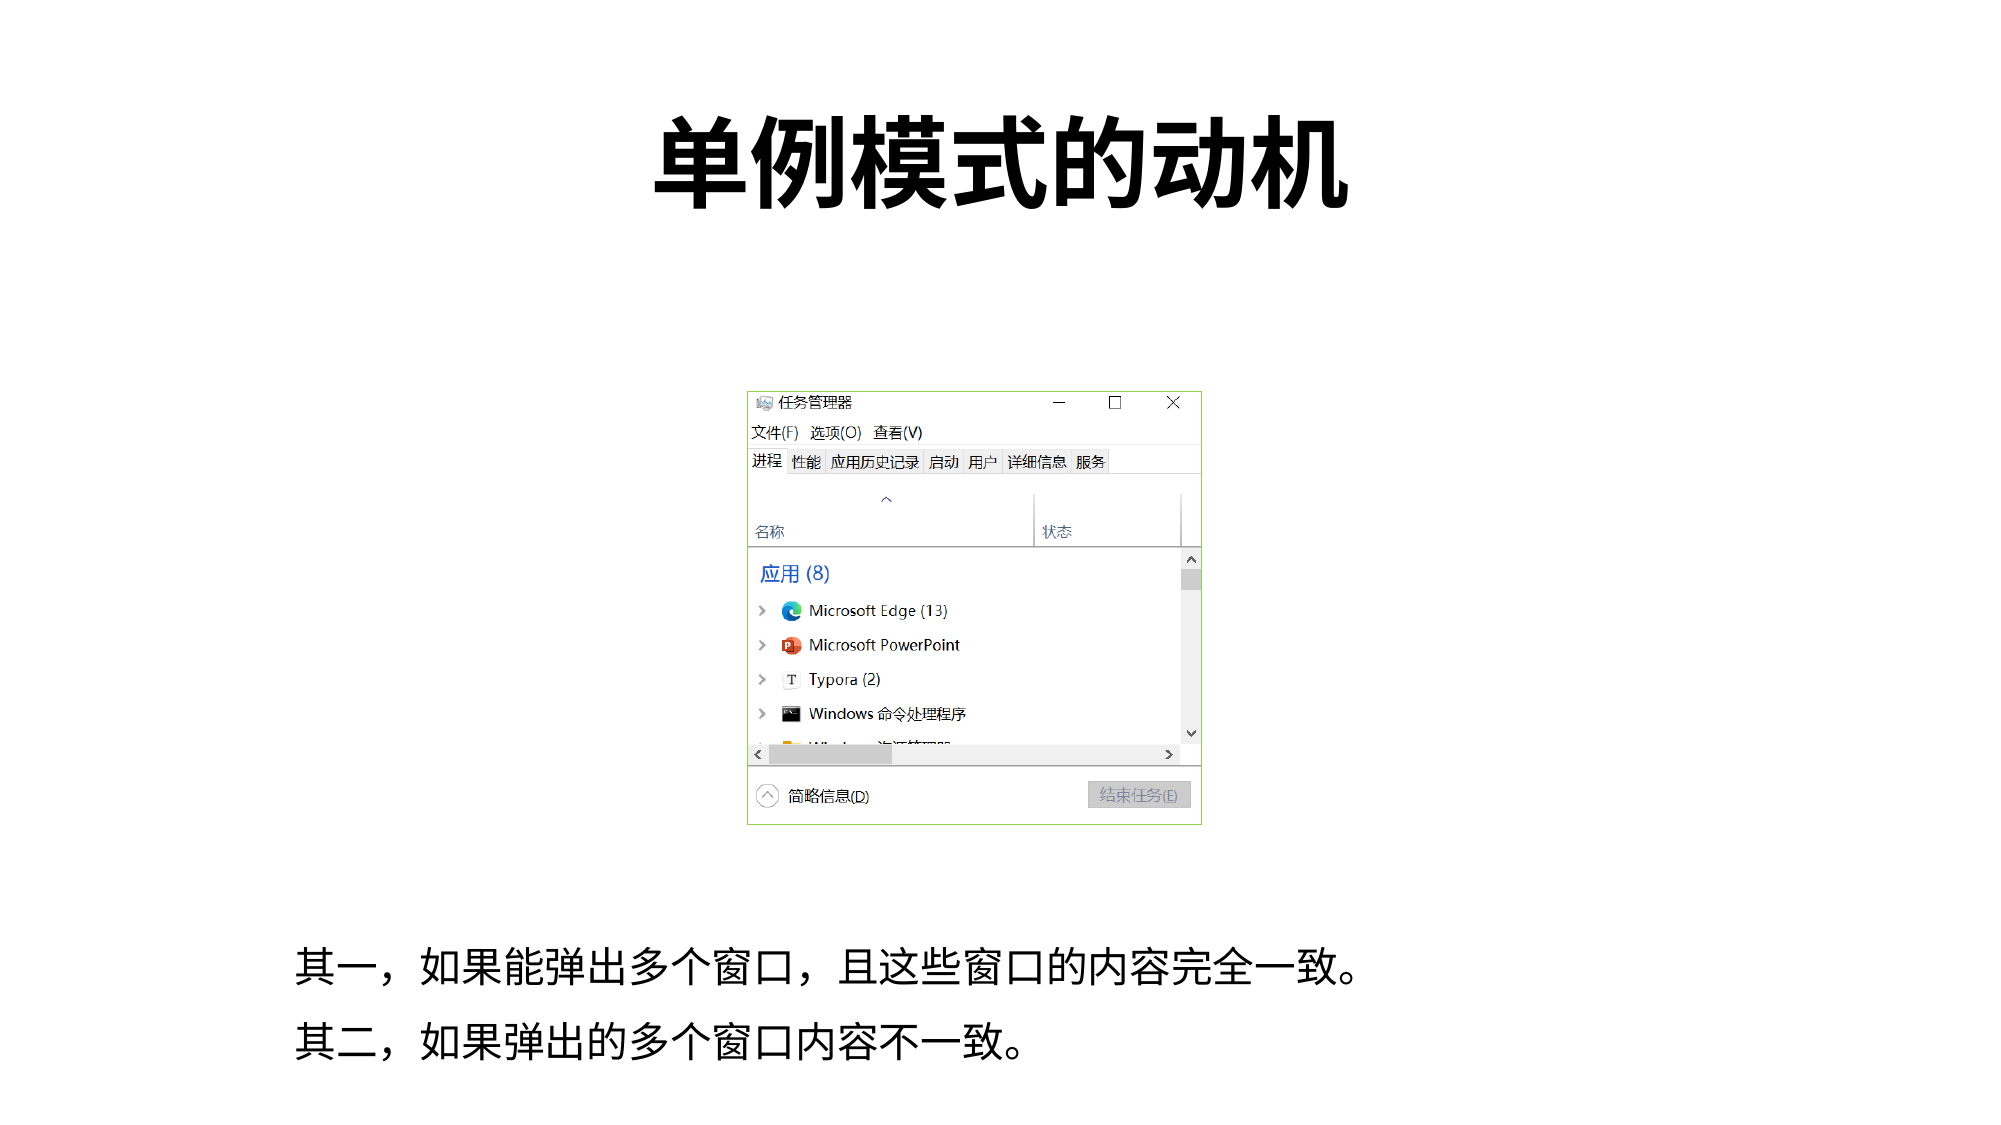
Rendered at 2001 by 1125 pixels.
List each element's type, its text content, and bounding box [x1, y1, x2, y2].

text_box 其一，如果能弹出多个窗口，且这些窗口的内容完全一致。 其二，如果弹出的多个窗口内容不一致。 [279, 908, 1593, 1073]
title 单例模式的动机 [137, 59, 1863, 278]
picture [747, 391, 1202, 825]
